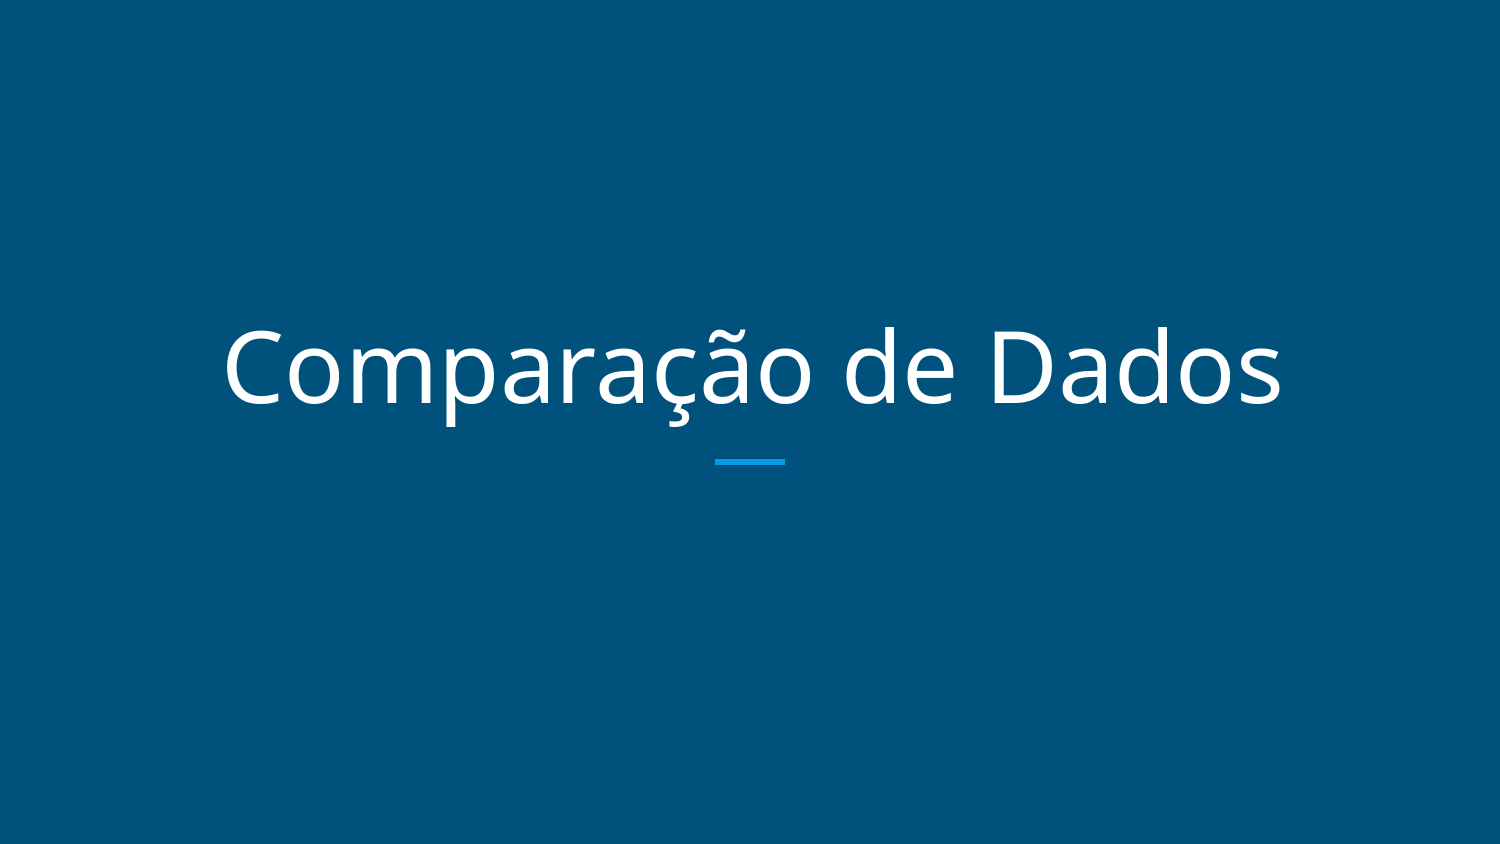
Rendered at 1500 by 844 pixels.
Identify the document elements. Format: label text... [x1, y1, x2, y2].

title Comparação de Dados [78, 289, 1428, 439]
